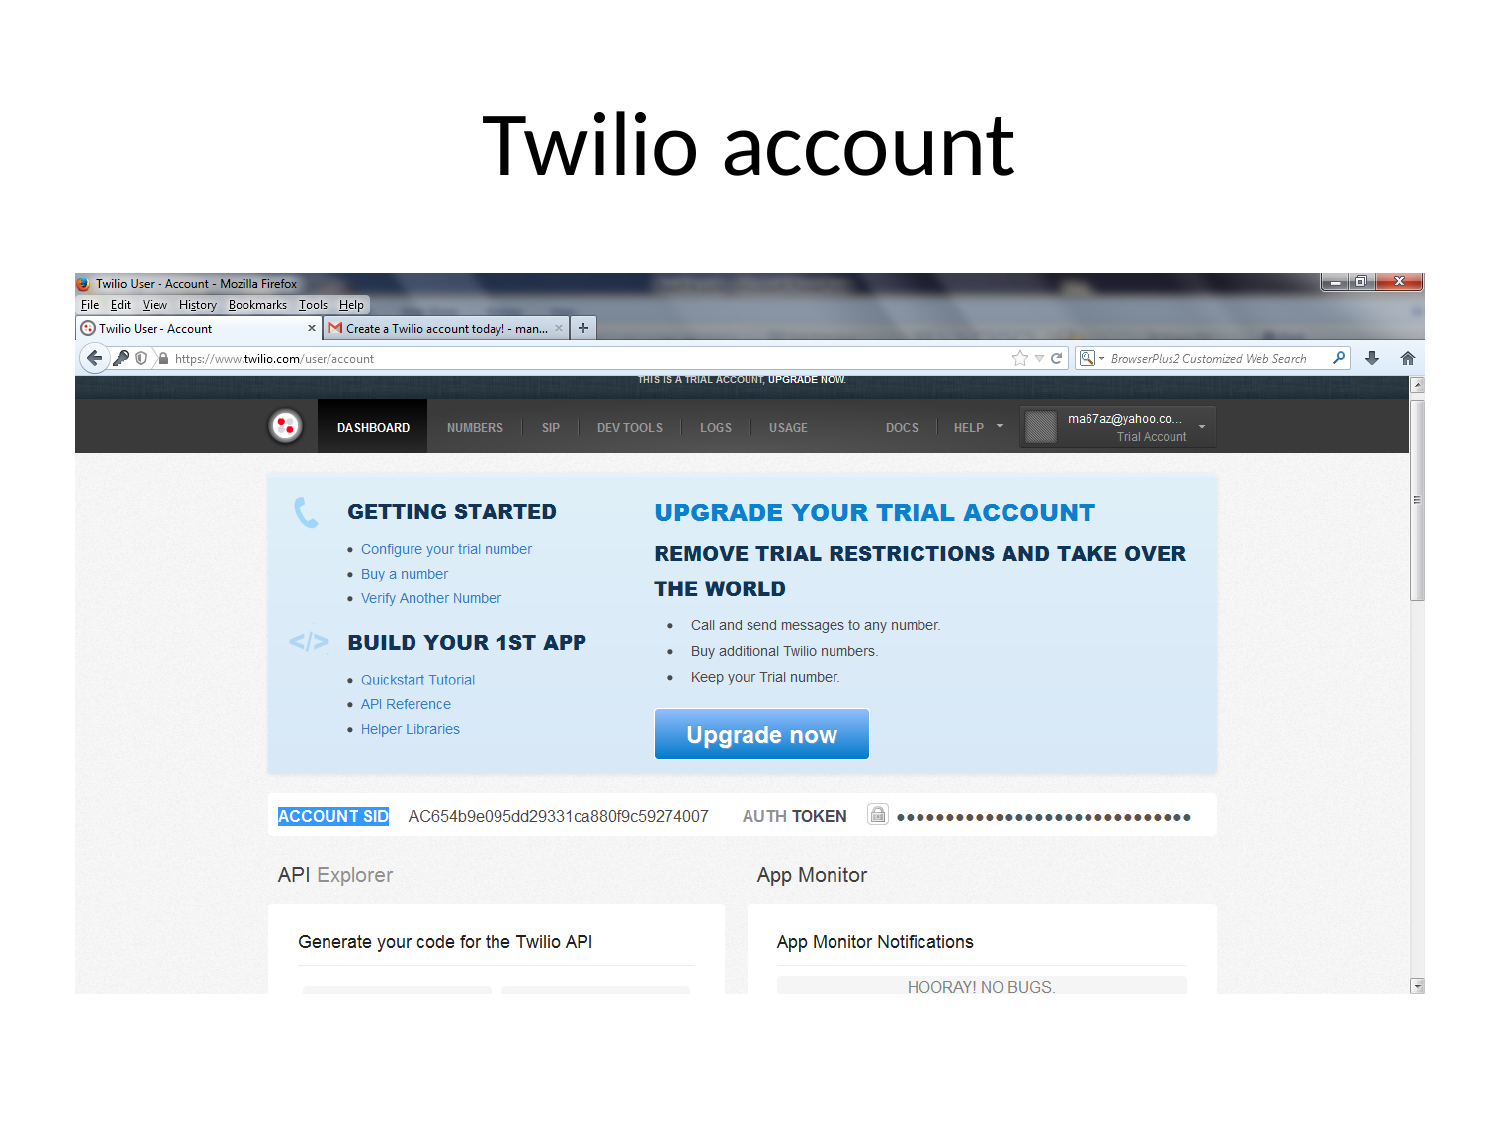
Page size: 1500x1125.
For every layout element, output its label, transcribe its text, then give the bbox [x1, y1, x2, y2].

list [74, 273, 1426, 994]
title Twilio account [75, 45, 1425, 233]
